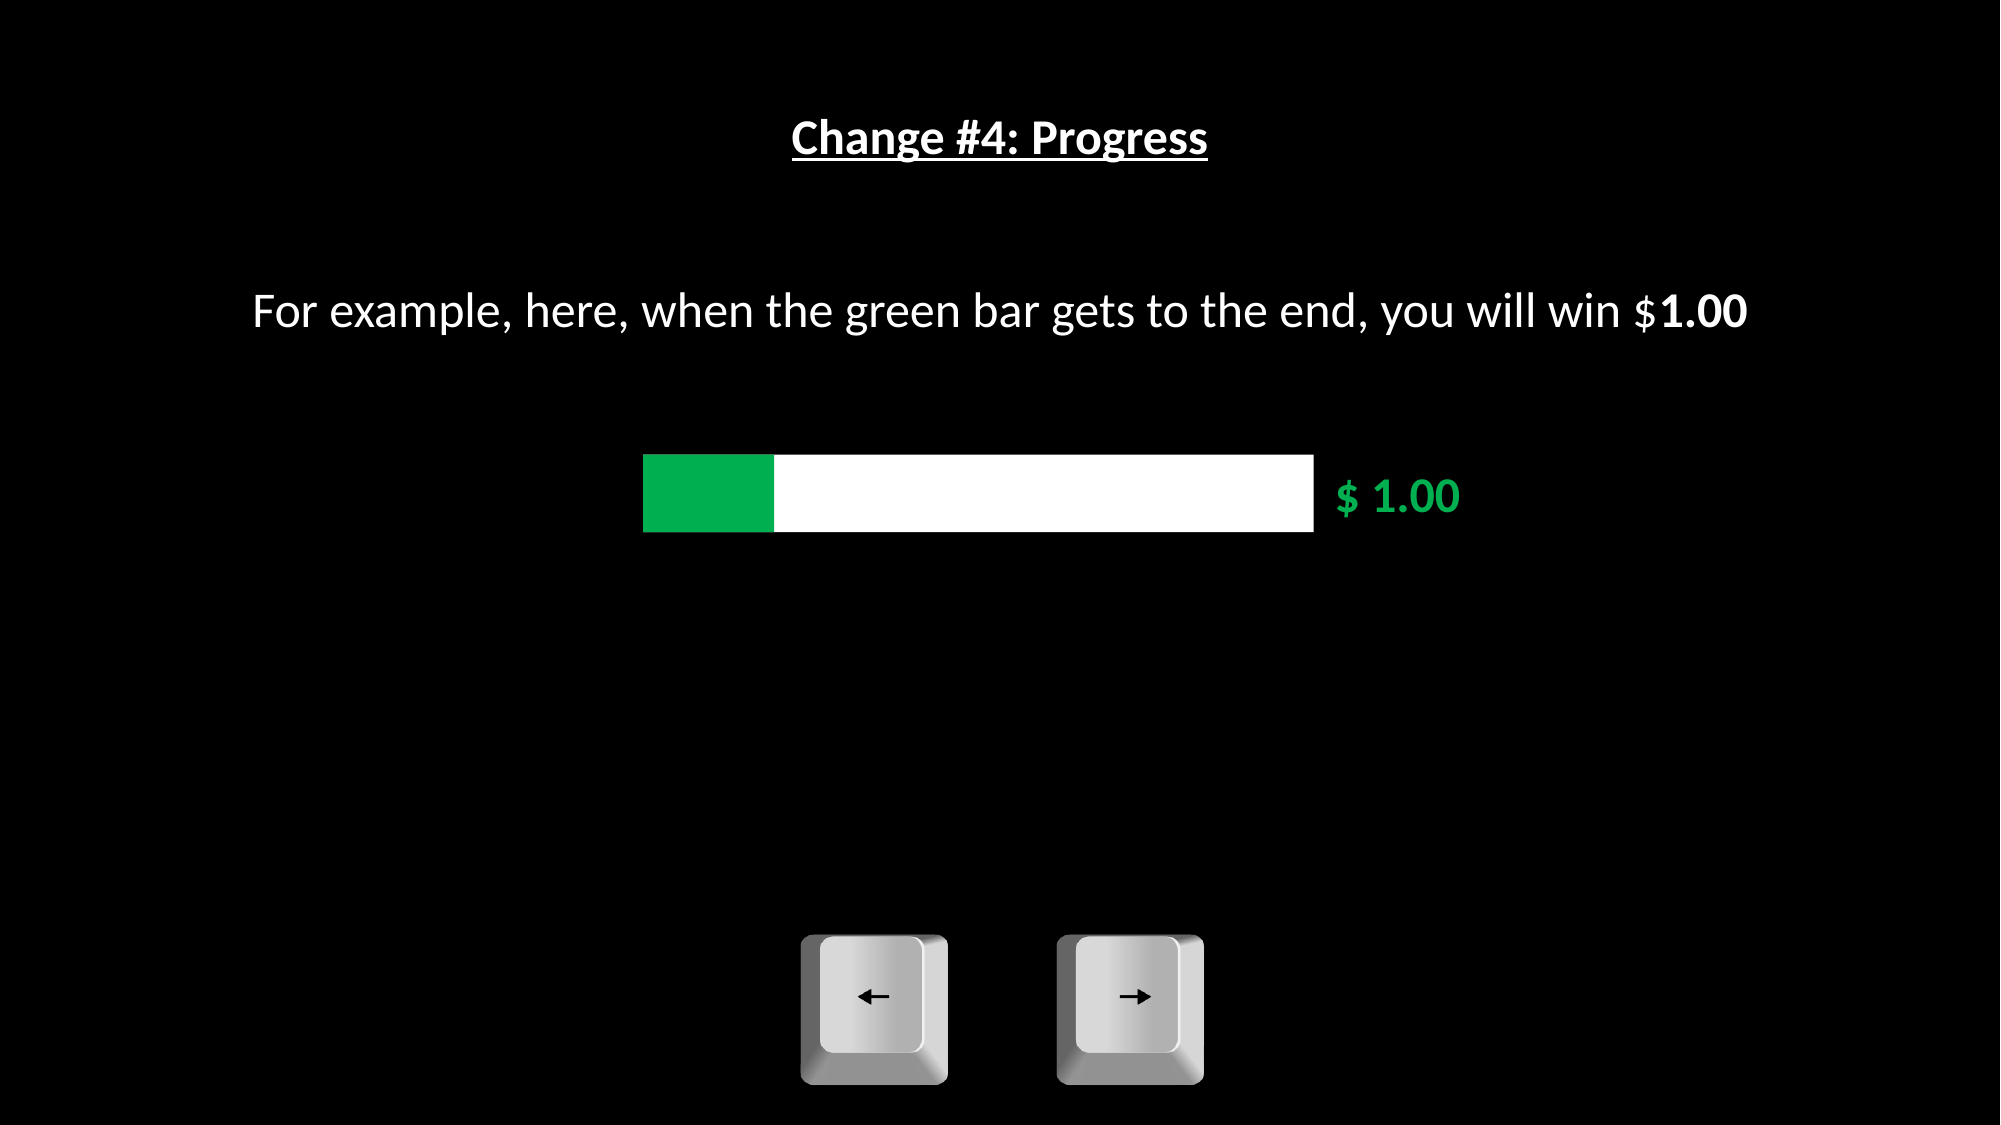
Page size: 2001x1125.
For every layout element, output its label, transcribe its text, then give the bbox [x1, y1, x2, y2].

text_box For example, here, when the green bar gets to the end, you will win $1.00 [16, 270, 1984, 346]
text_box Change #4: Progress [16, 97, 1984, 172]
picture [797, 932, 950, 1088]
picture [1054, 932, 1206, 1088]
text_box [643, 454, 1314, 533]
text_box $ 1.00 [1314, 454, 1536, 530]
